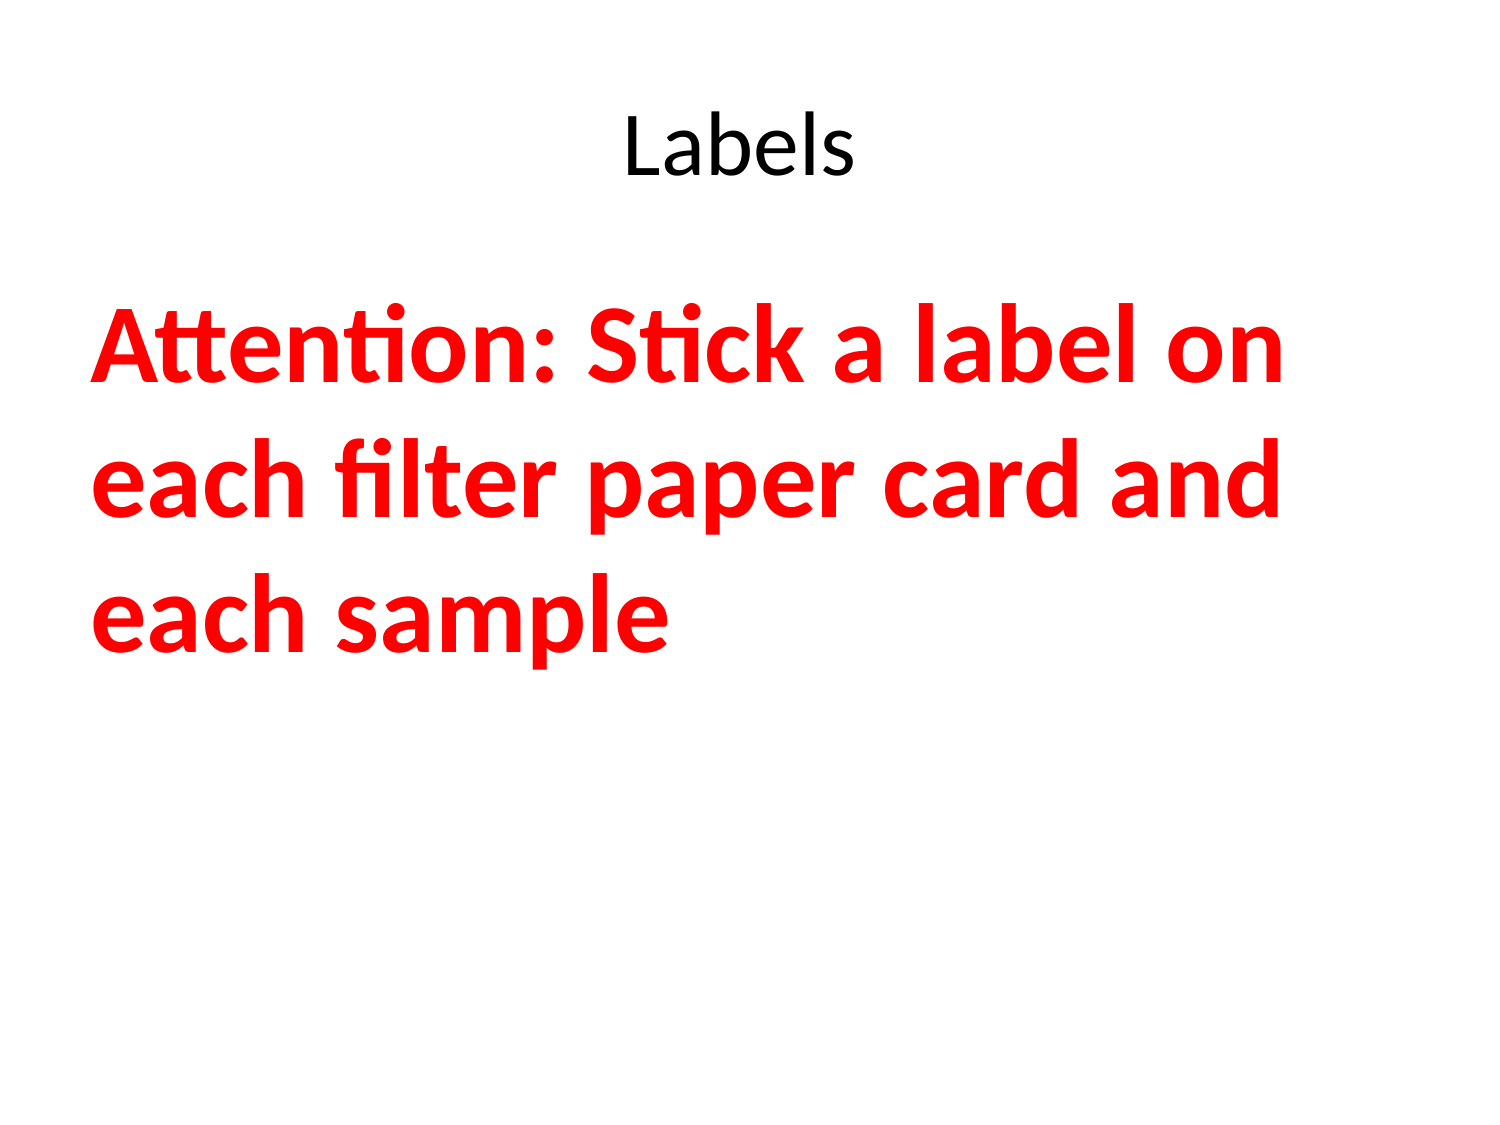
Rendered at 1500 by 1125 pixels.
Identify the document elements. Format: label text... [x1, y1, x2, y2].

list Attention: Stick a label on each filter paper card and each sample [75, 262, 1425, 1005]
title Labels [75, 45, 1425, 233]
